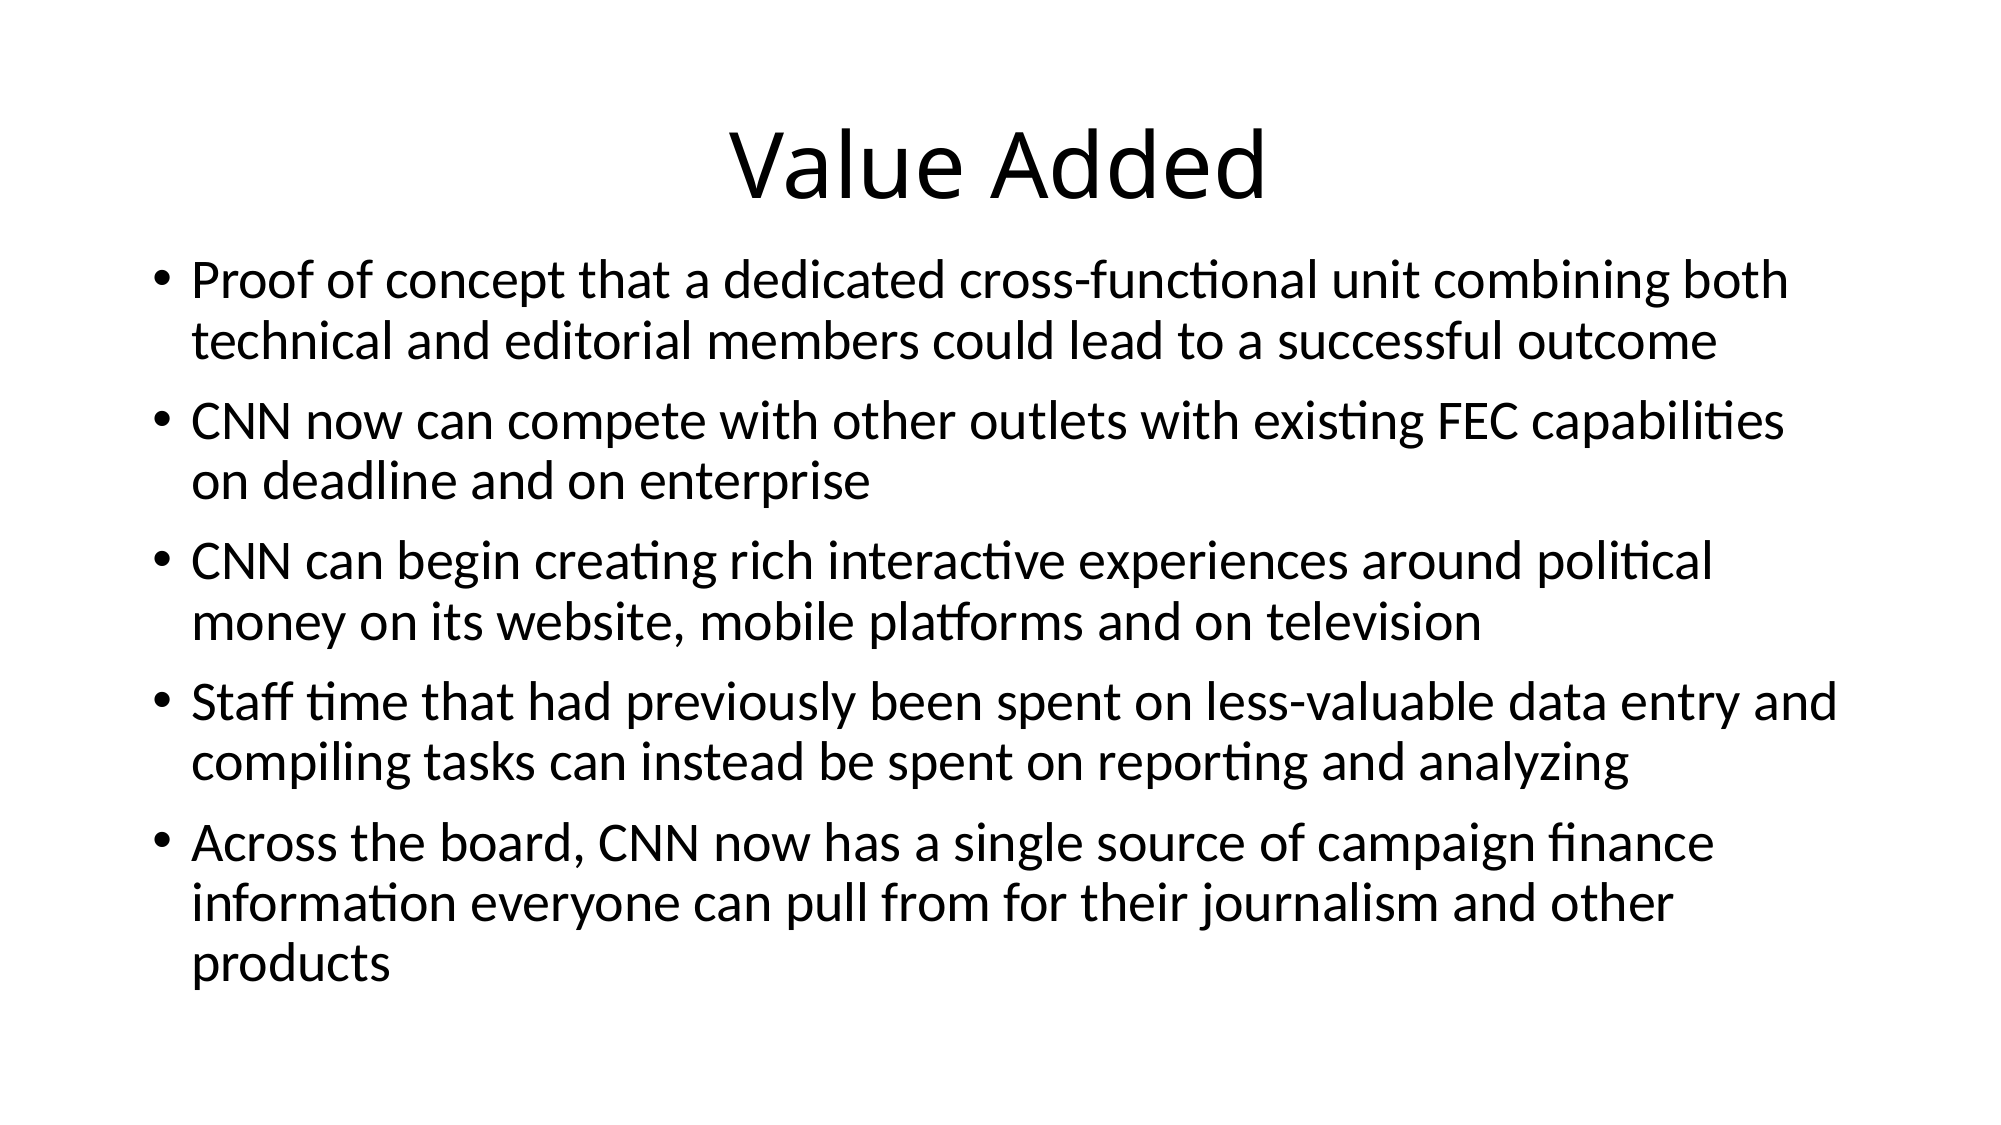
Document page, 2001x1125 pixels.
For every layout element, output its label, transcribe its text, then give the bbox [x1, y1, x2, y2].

title Value Added [137, 59, 1863, 243]
list Proof of concept that a dedicated cross-functional unit combining both technical and editorial members could lead to a successful outcome CNN now can compete with other outlets with existing FEC capabilities on deadline and on enterprise CNN can begin creating rich interactive experiences around political money on its website, mobile platforms and on television Staff time that had previously been spent on less-valuable data entry and compiling tasks can instead be spent on reporting and analyzing Across the board, CNN now has a single source of campaign finance information everyone can pull from for their journalism and other products [137, 243, 1863, 1014]
